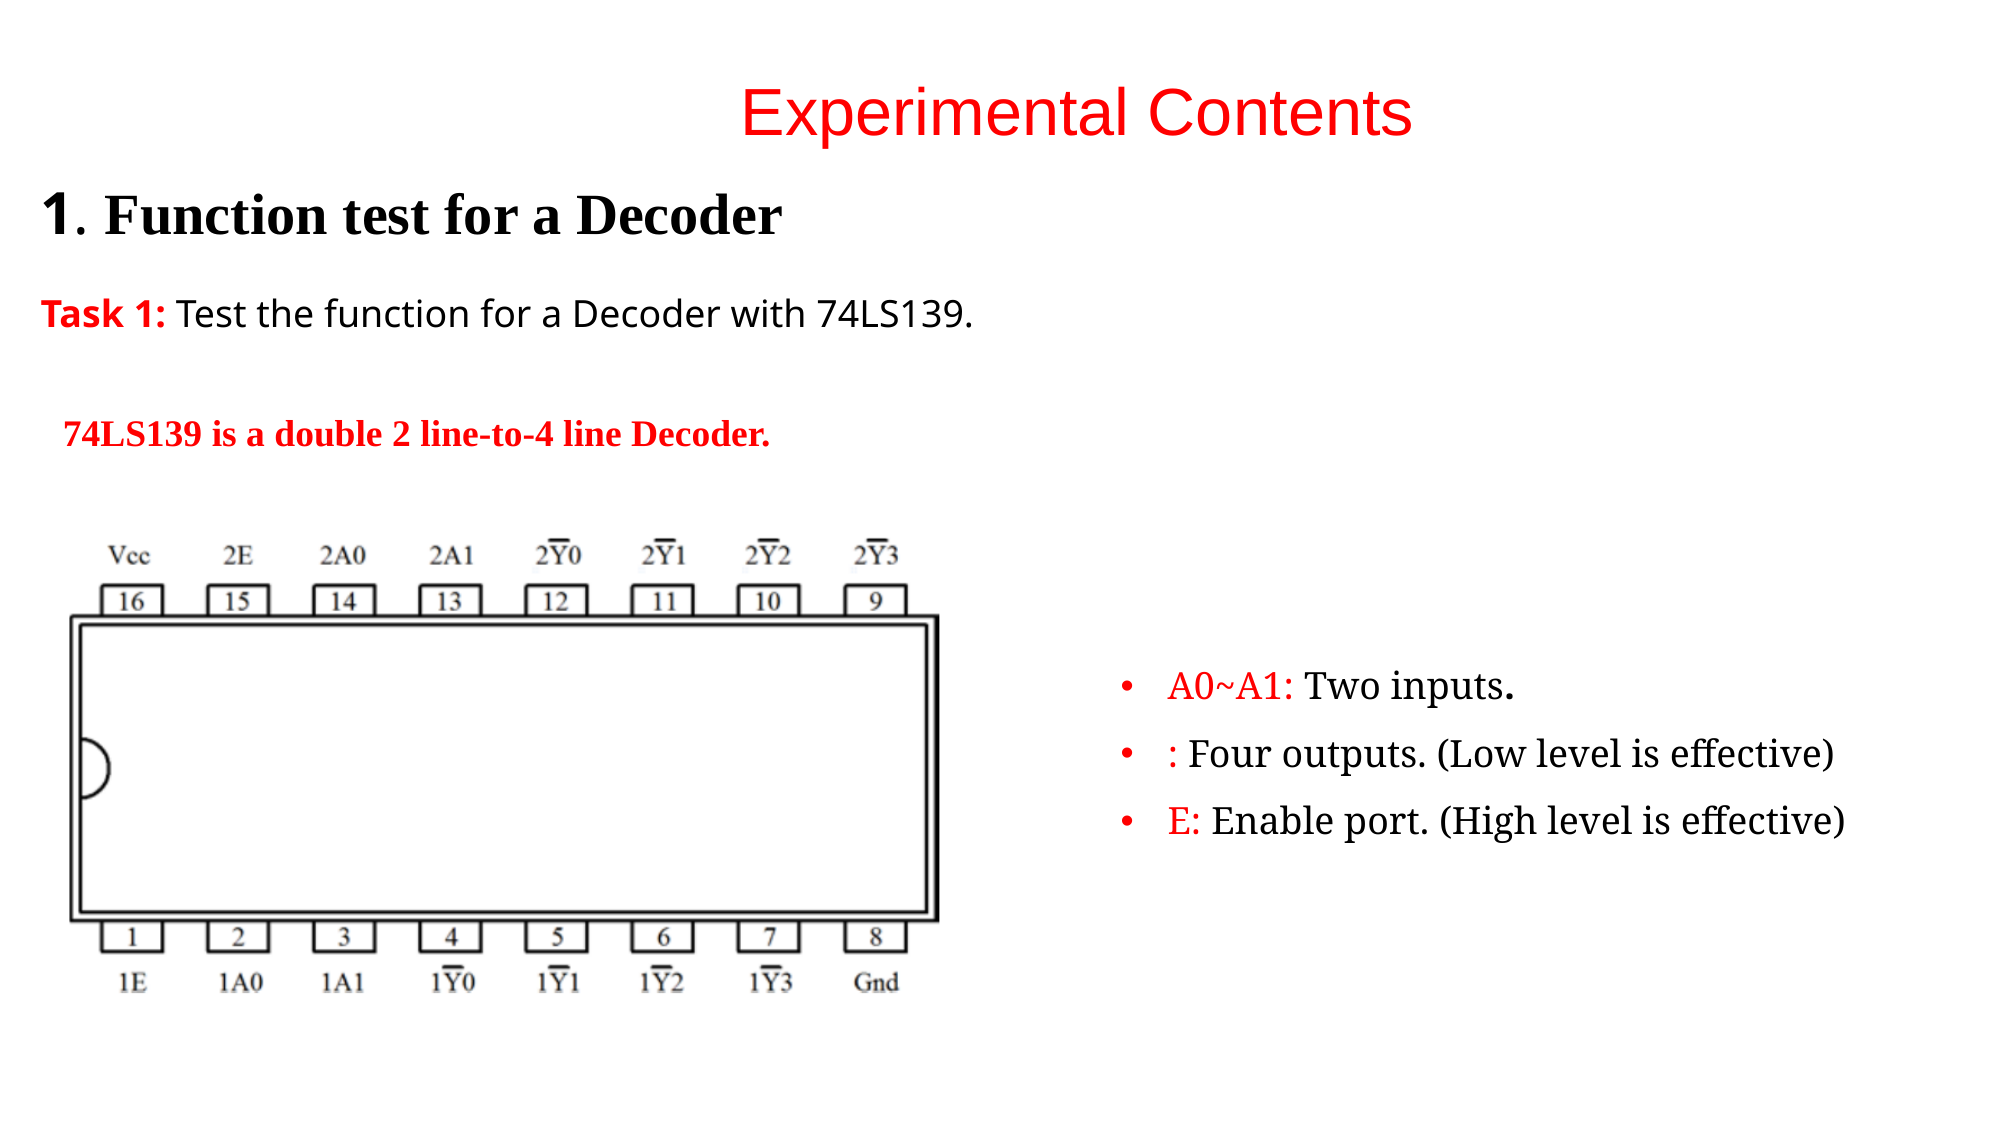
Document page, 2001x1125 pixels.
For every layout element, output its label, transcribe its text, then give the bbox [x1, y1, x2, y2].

text_box 74LS139 is a double 2 line-to-4 line Decoder. [48, 401, 825, 461]
text_box Experimental Contents [726, 61, 1430, 157]
picture [48, 520, 954, 1001]
list 1. Function test for a Decoder Task 1: Test the function for a Decoder with 74LS139. [25, 176, 1878, 345]
